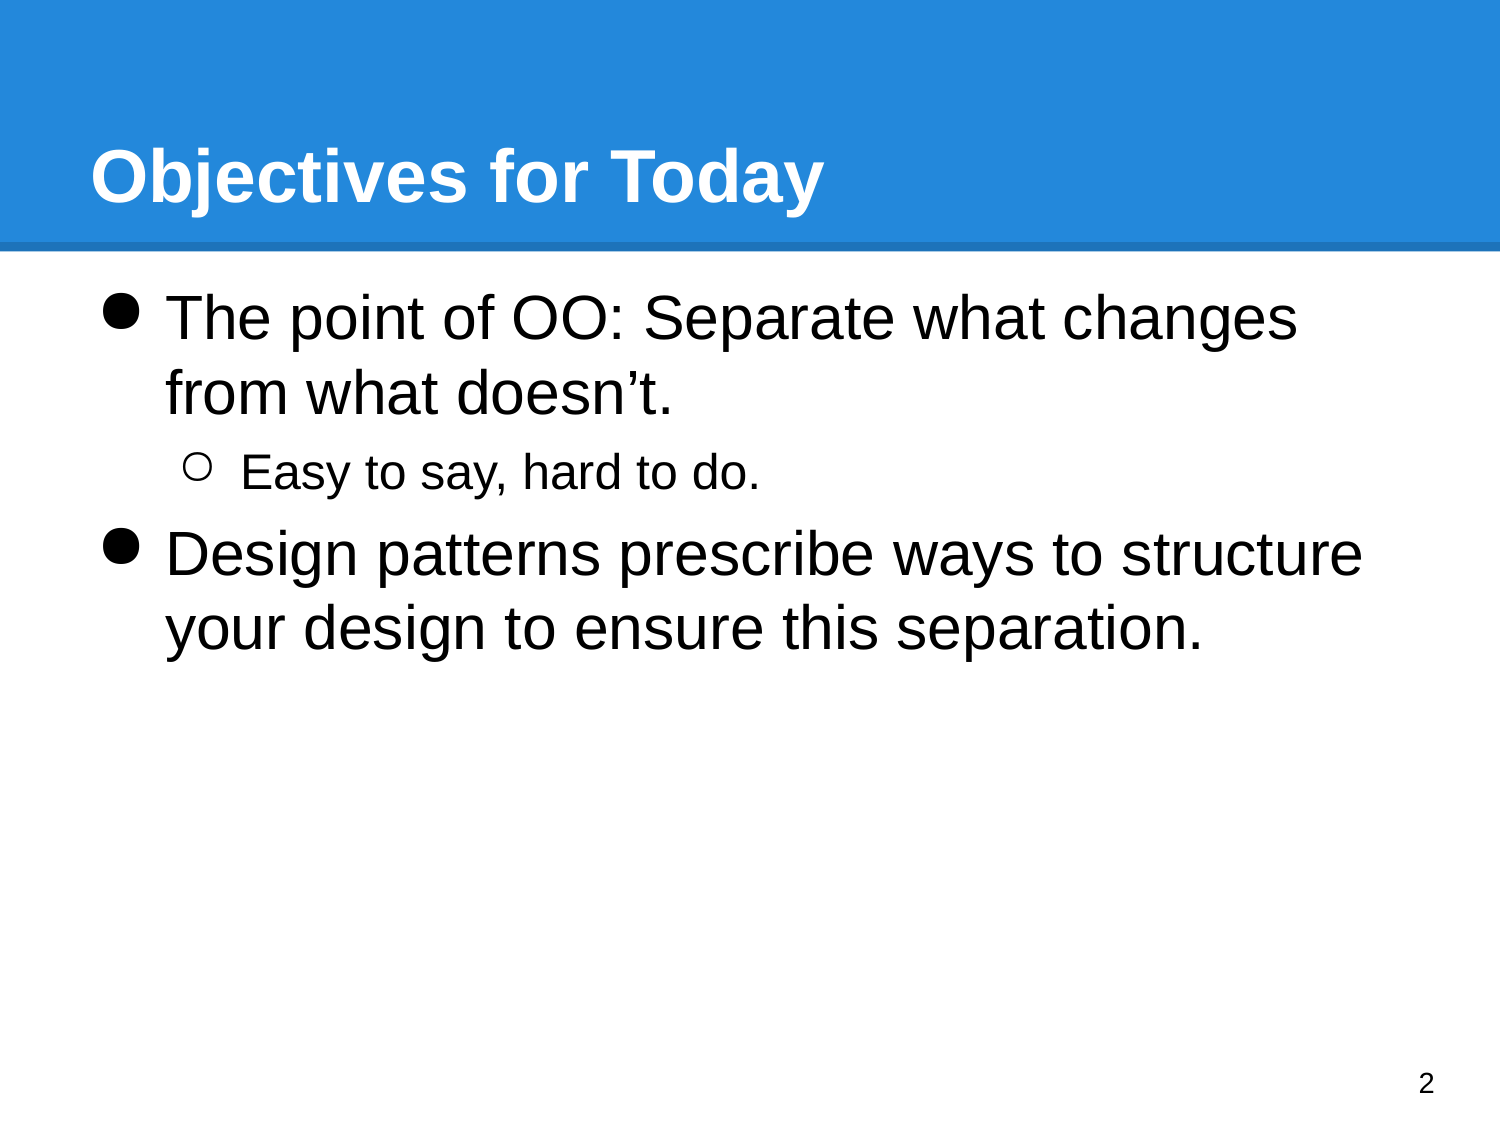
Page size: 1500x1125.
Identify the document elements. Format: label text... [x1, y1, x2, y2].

title Objectives for Today [75, 45, 1425, 233]
list The point of OO: Separate what changes from what doesn’t. Easy to say, hard to do. Design patterns prescribe ways to structure your design to ensure this separation. [75, 262, 1425, 1078]
slide_number ‹#› [1403, 1038, 1494, 1125]
